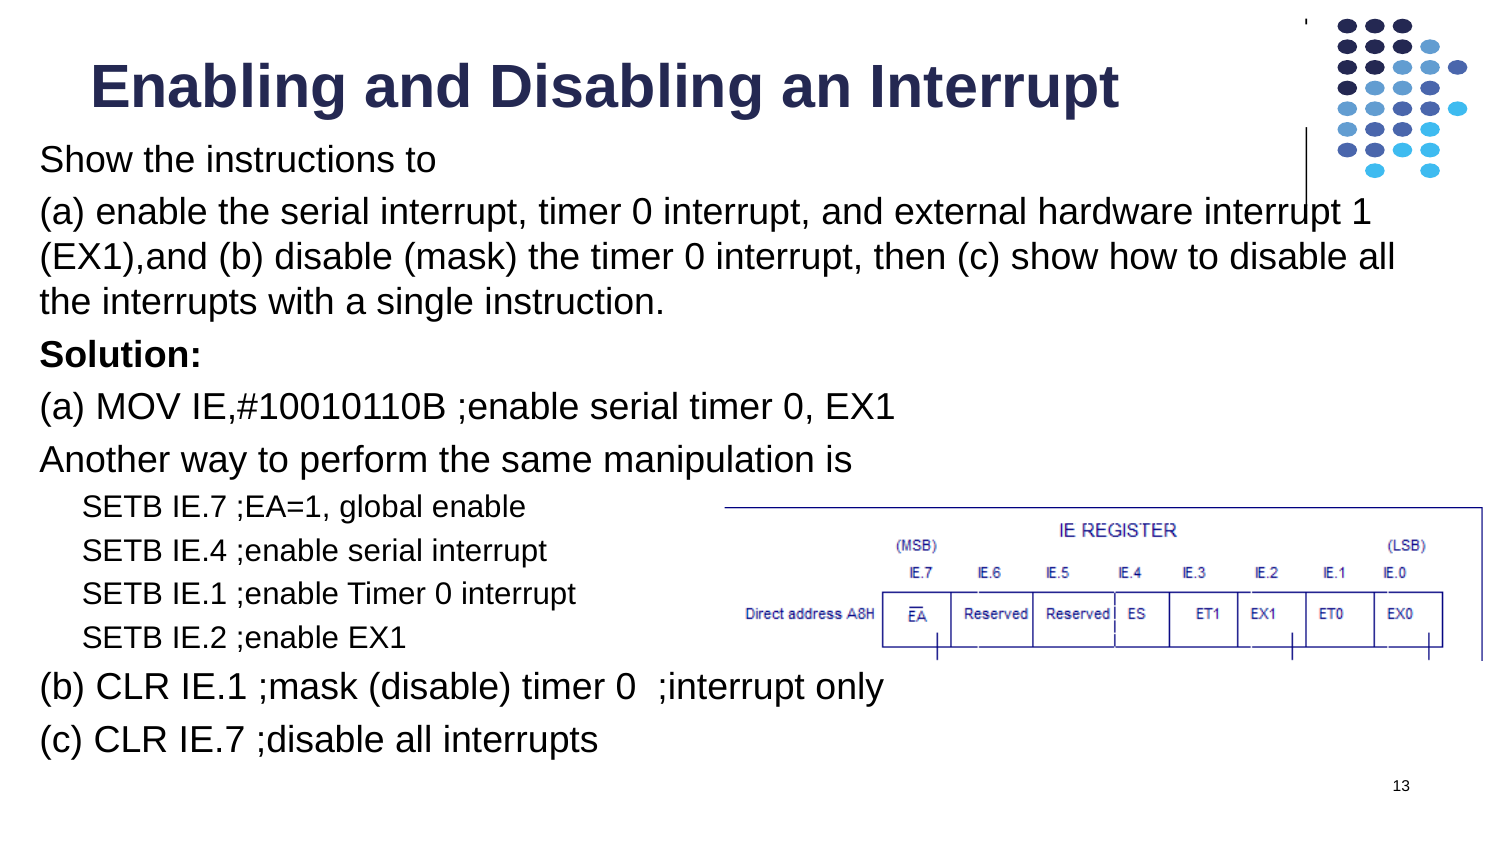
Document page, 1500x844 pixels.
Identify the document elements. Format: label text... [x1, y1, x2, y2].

title Enabling and Disabling an Interrupt [75, 24, 1313, 127]
picture [724, 507, 1483, 661]
list Show the instructions to (a) enable the serial interrupt, timer 0 interrupt, and external hardware interrupt 1 (EX1),and (b) disable (mask) the timer 0 interrupt, then (c) show how to disable all the interrupts with a single instruction. Solution: (a) MOV IE,#10010110B ;enable serial timer 0, EX1 Another way to perform the same manipulation is SETB IE.7 ;EA=1, global enable SETB IE.4 ;enable serial interrupt SETB IE.1 ;enable Timer 0 interrupt SETB IE.2 ;enable EX1 (b) CLR IE.1 ;mask (disable) timer 0 ;interrupt only (c) CLR IE.7 ;disable all interrupts [24, 127, 1425, 825]
slide_number 13 [1074, 768, 1425, 826]
